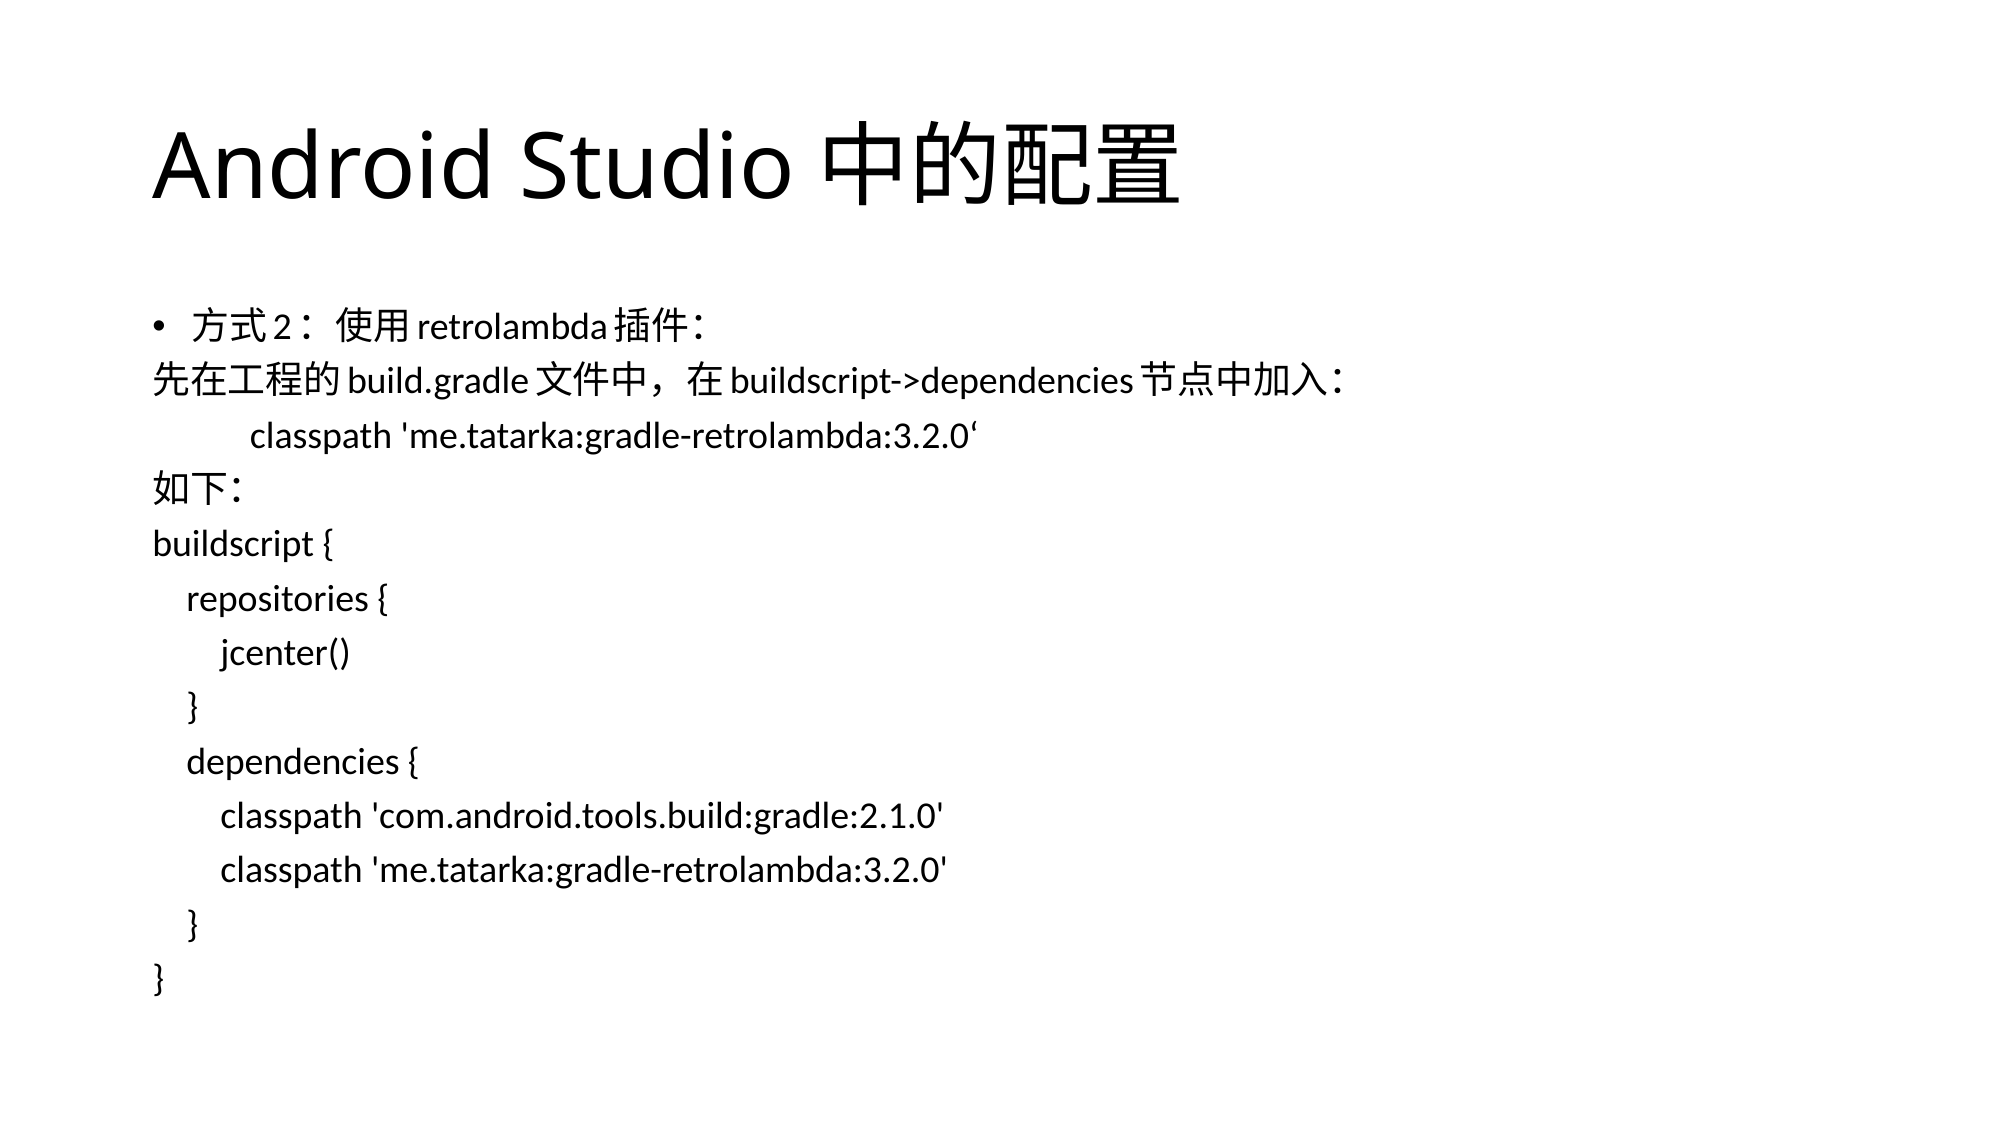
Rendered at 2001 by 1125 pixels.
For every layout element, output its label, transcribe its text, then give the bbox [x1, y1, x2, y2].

title Android Studio中的配置 [137, 59, 1863, 278]
list 方式2：使用retrolambda插件： 先在工程的build.gradle文件中，在buildscript->dependencies节点中加入： classpath 'me.tatarka:gradle-retrolambda:3.2.0‘ 如下： buildscript { repositories { jcenter() } dependencies { classpath 'com.android.tools.build:gradle:2.1.0' classpath 'me.tatarka:gradle-retrolambda:3.2.0' } } [137, 299, 1863, 1014]
